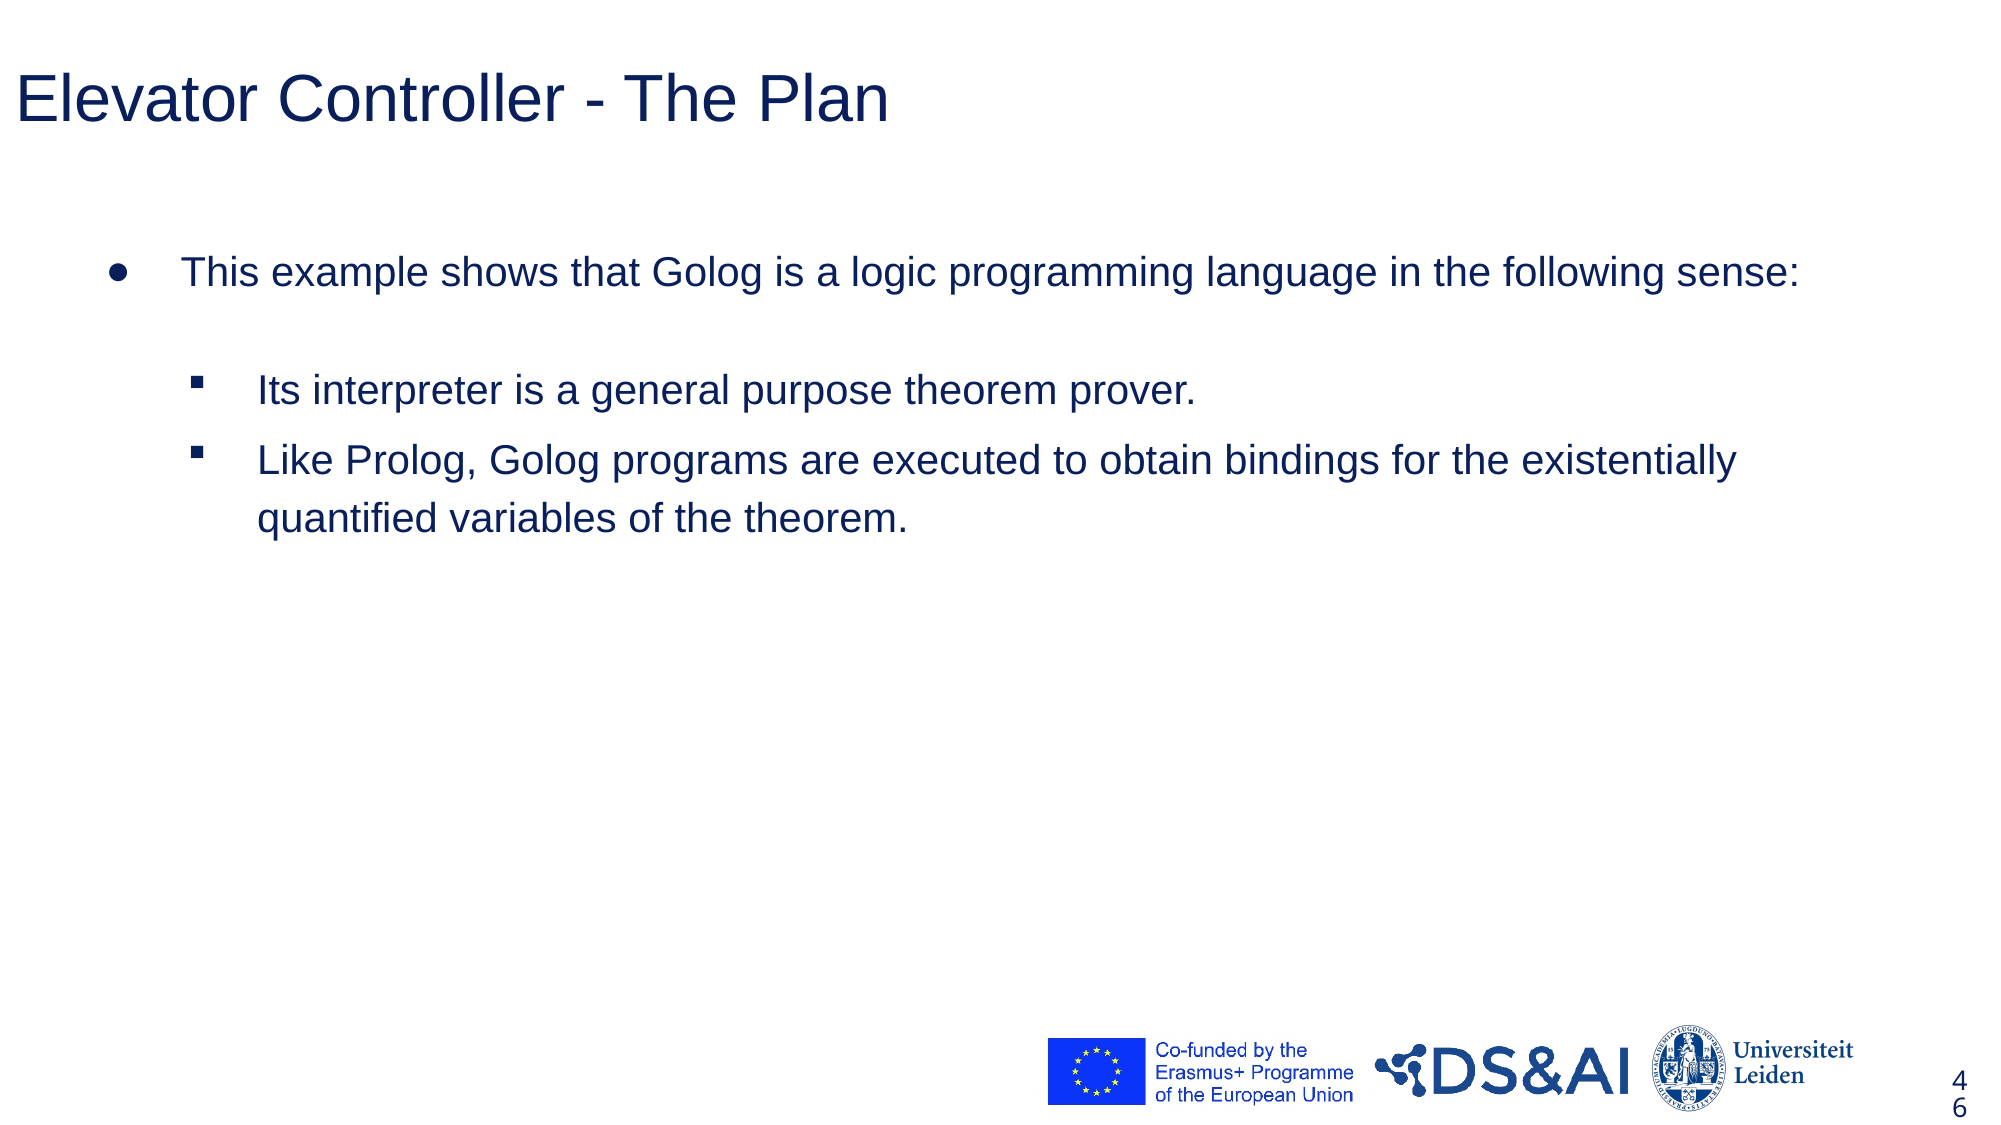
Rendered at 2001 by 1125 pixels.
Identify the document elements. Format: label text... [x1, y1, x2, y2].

list Its interpreter is a general purpose theorem prover. Like Prolog, Golog programs are executed to obtain bindings for the existentially quantified variables of the theorem. [141, 339, 1859, 618]
title Elevator Controller - The Plan [0, 10, 2000, 180]
picture [1031, 1013, 1857, 1125]
slide_number 46 [1936, 1049, 1985, 1115]
list This example shows that Golog is a logic programming language in the following sense: [47, 221, 1953, 1013]
